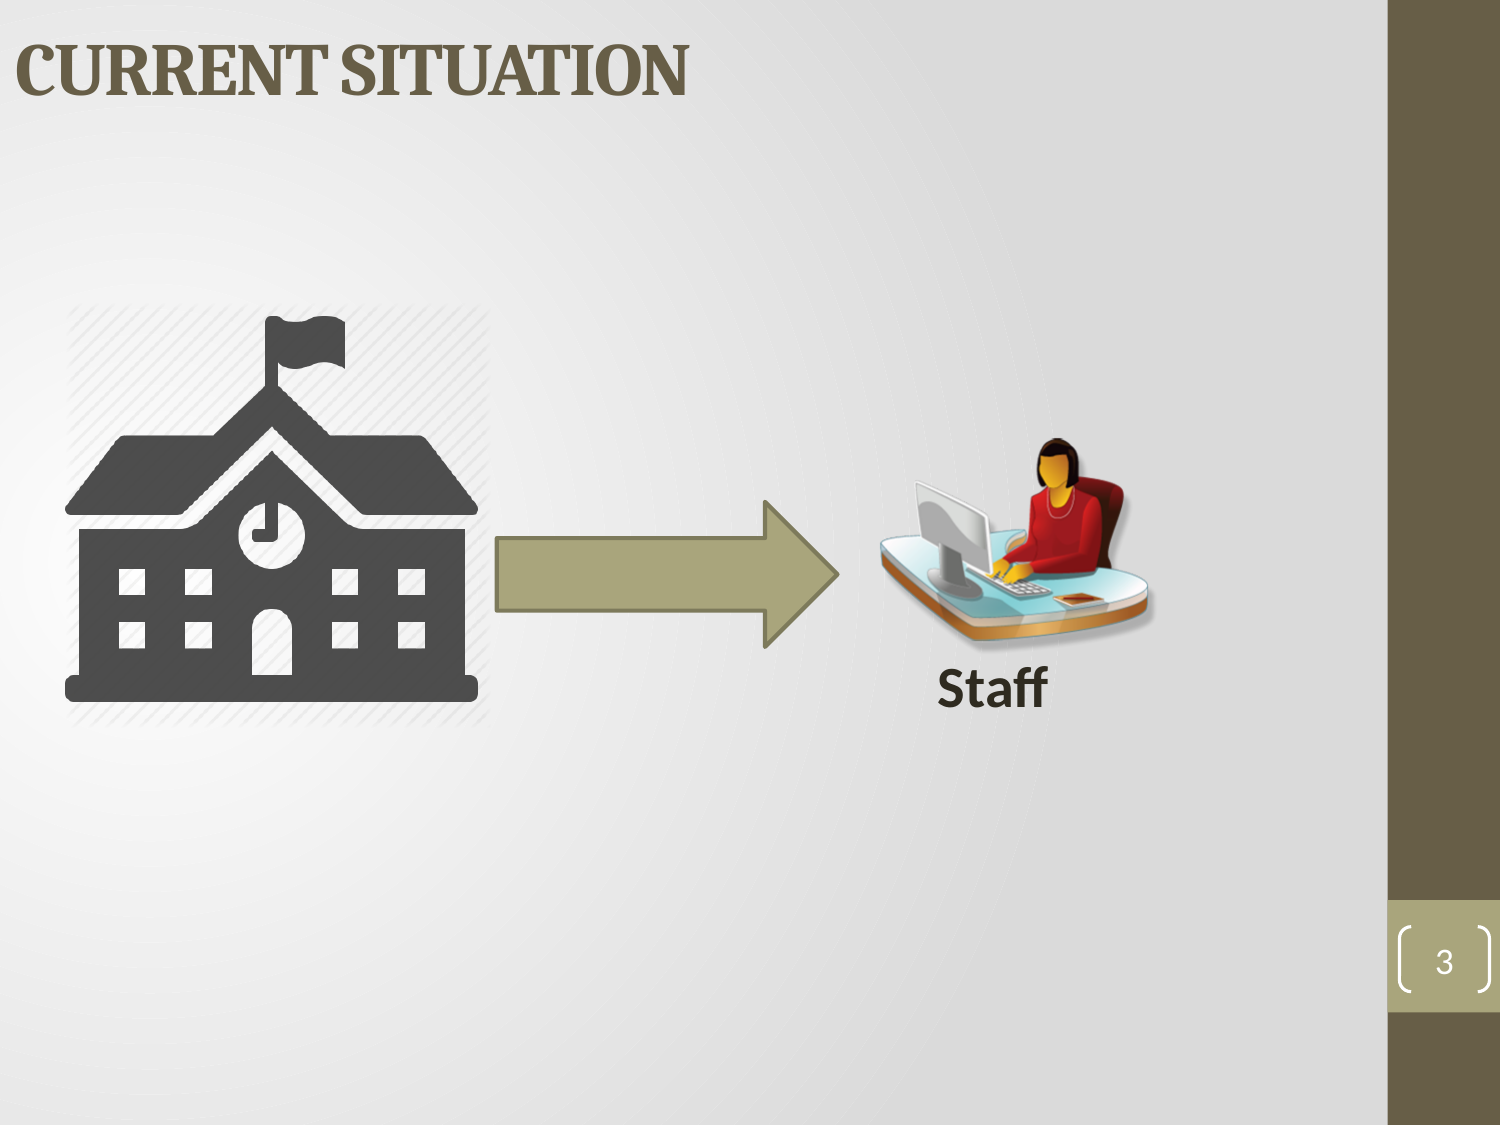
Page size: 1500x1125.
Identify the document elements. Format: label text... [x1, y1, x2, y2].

slide_number 3 [1397, 925, 1492, 994]
text_box [502, 499, 840, 649]
picture [871, 398, 1163, 685]
picture [65, 301, 492, 728]
title CURRENT SITUATION [0, 0, 763, 132]
text_box Staff [923, 691, 1124, 727]
